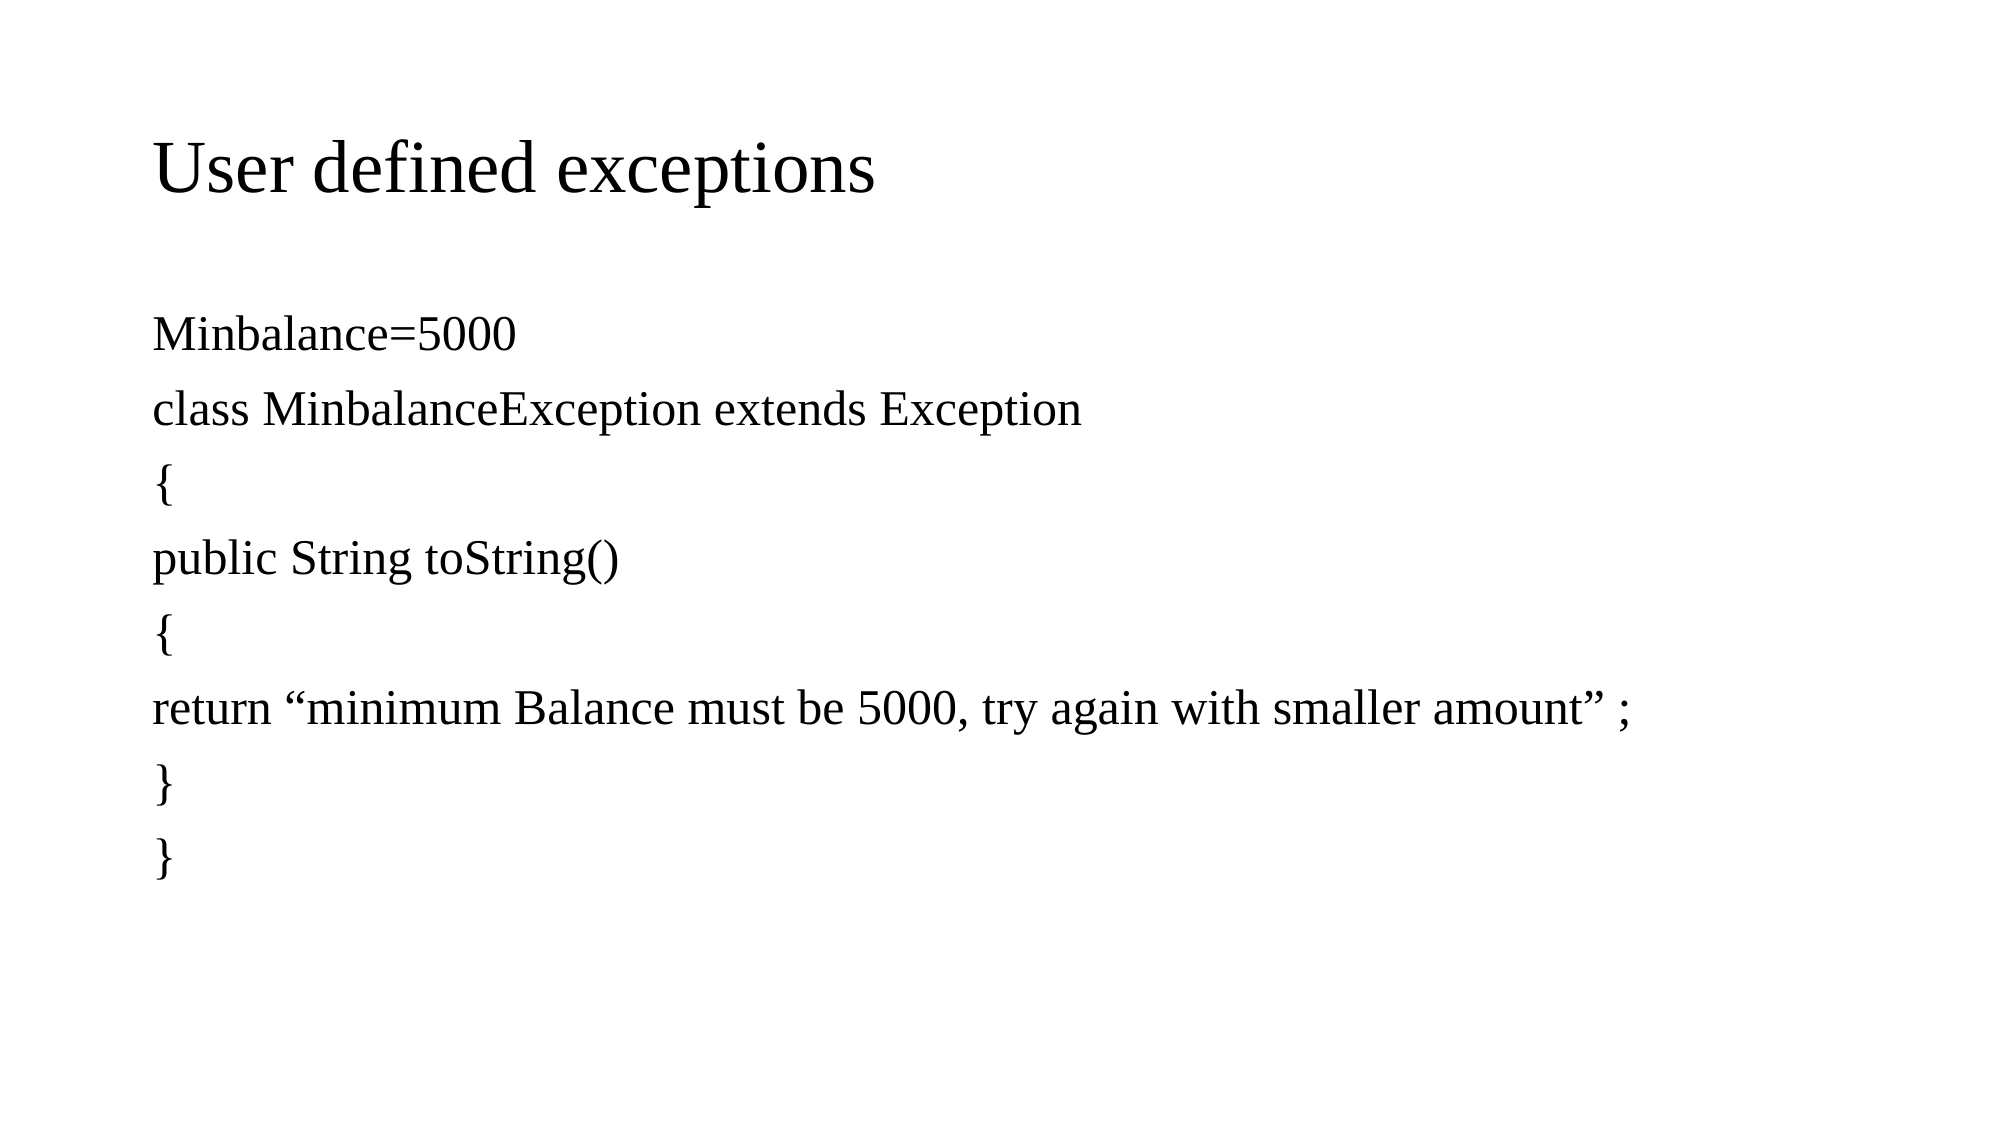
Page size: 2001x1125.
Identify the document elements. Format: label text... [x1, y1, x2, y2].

title User defined exceptions [137, 59, 1863, 278]
list Minbalance=5000 class MinbalanceException extends Exception { public String toString() { return “minimum Balance must be 5000, try again with smaller amount” ; } } [137, 299, 1863, 1014]
